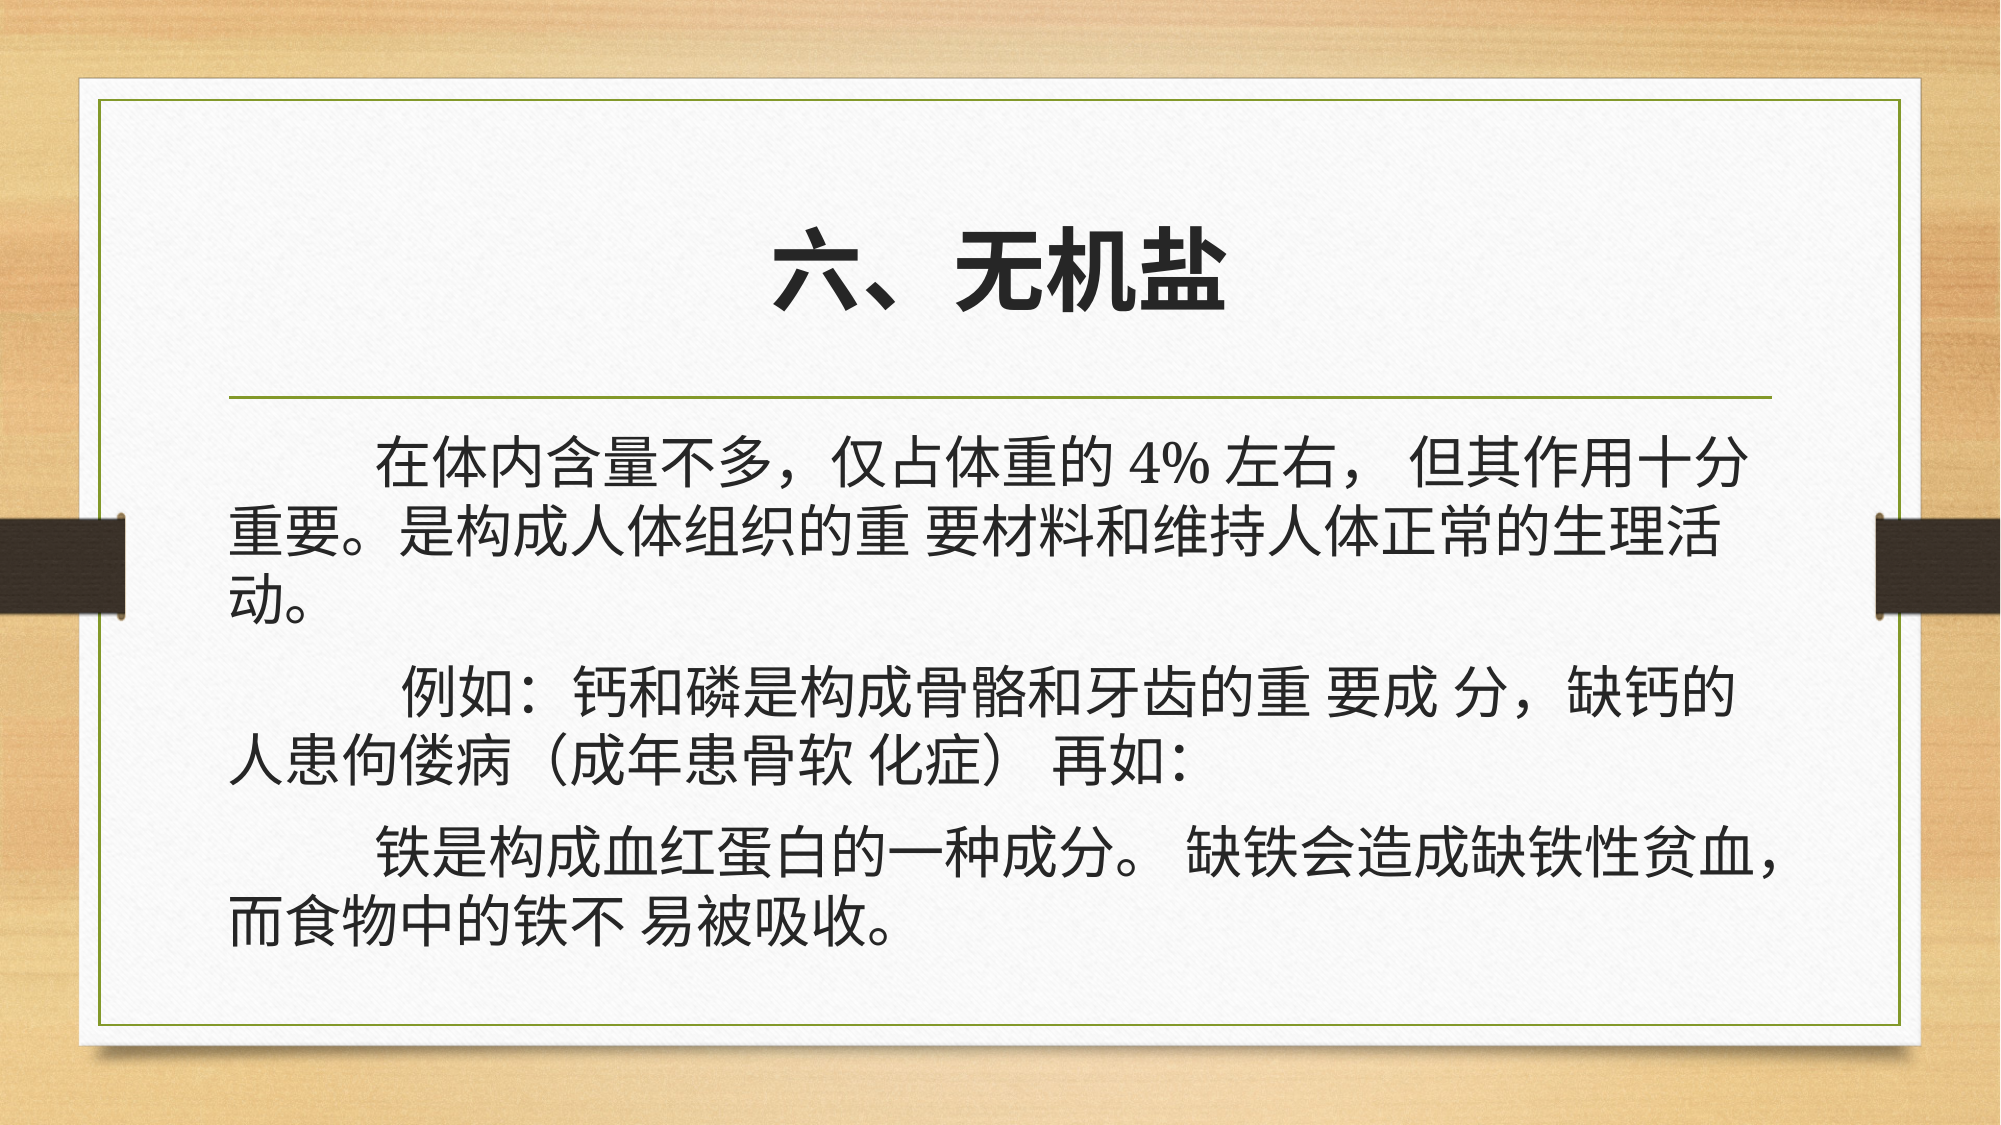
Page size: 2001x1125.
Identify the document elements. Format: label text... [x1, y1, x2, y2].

picture [0, 0, 2001, 1125]
title 六、无机盐 [212, 161, 1788, 375]
list 在体内含量不多，仅占体重的4%左右， 但其作用十分重要。是构成人体组织的重 要材料和维持人体正常的生理活动。 例如：钙和磷是构成骨骼和牙齿的重 要成 分，缺钙的人患佝偻病（成年患骨软 化症） 再如： 铁是构成血红蛋白的一种成分。 缺铁会造成缺铁性贫血，而食物中的铁不 易被吸收。 [212, 419, 1788, 964]
